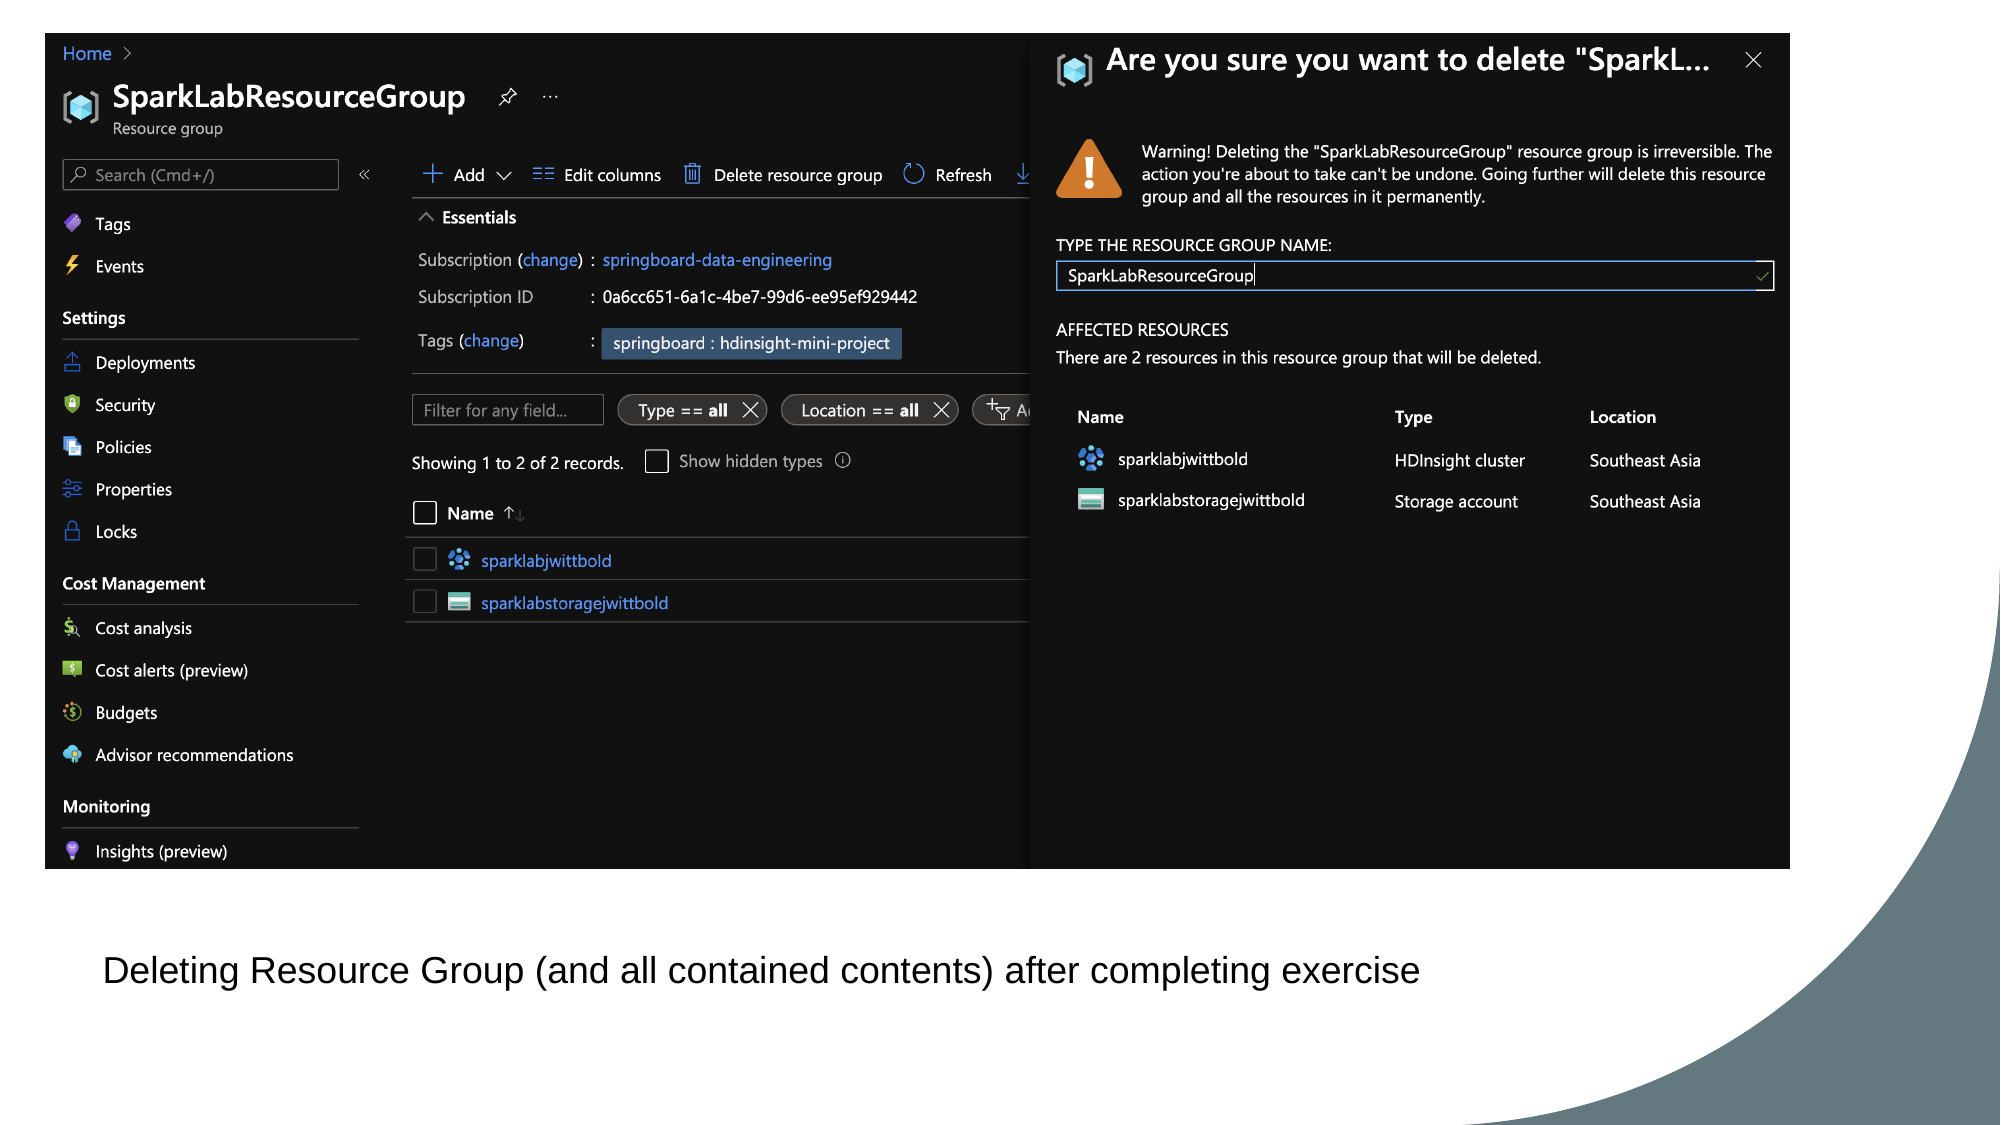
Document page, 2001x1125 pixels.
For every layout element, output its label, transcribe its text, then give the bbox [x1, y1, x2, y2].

text_box Deleting Resource Group (and all contained contents) after completing exercise [87, 938, 1668, 999]
picture [45, 33, 1790, 869]
